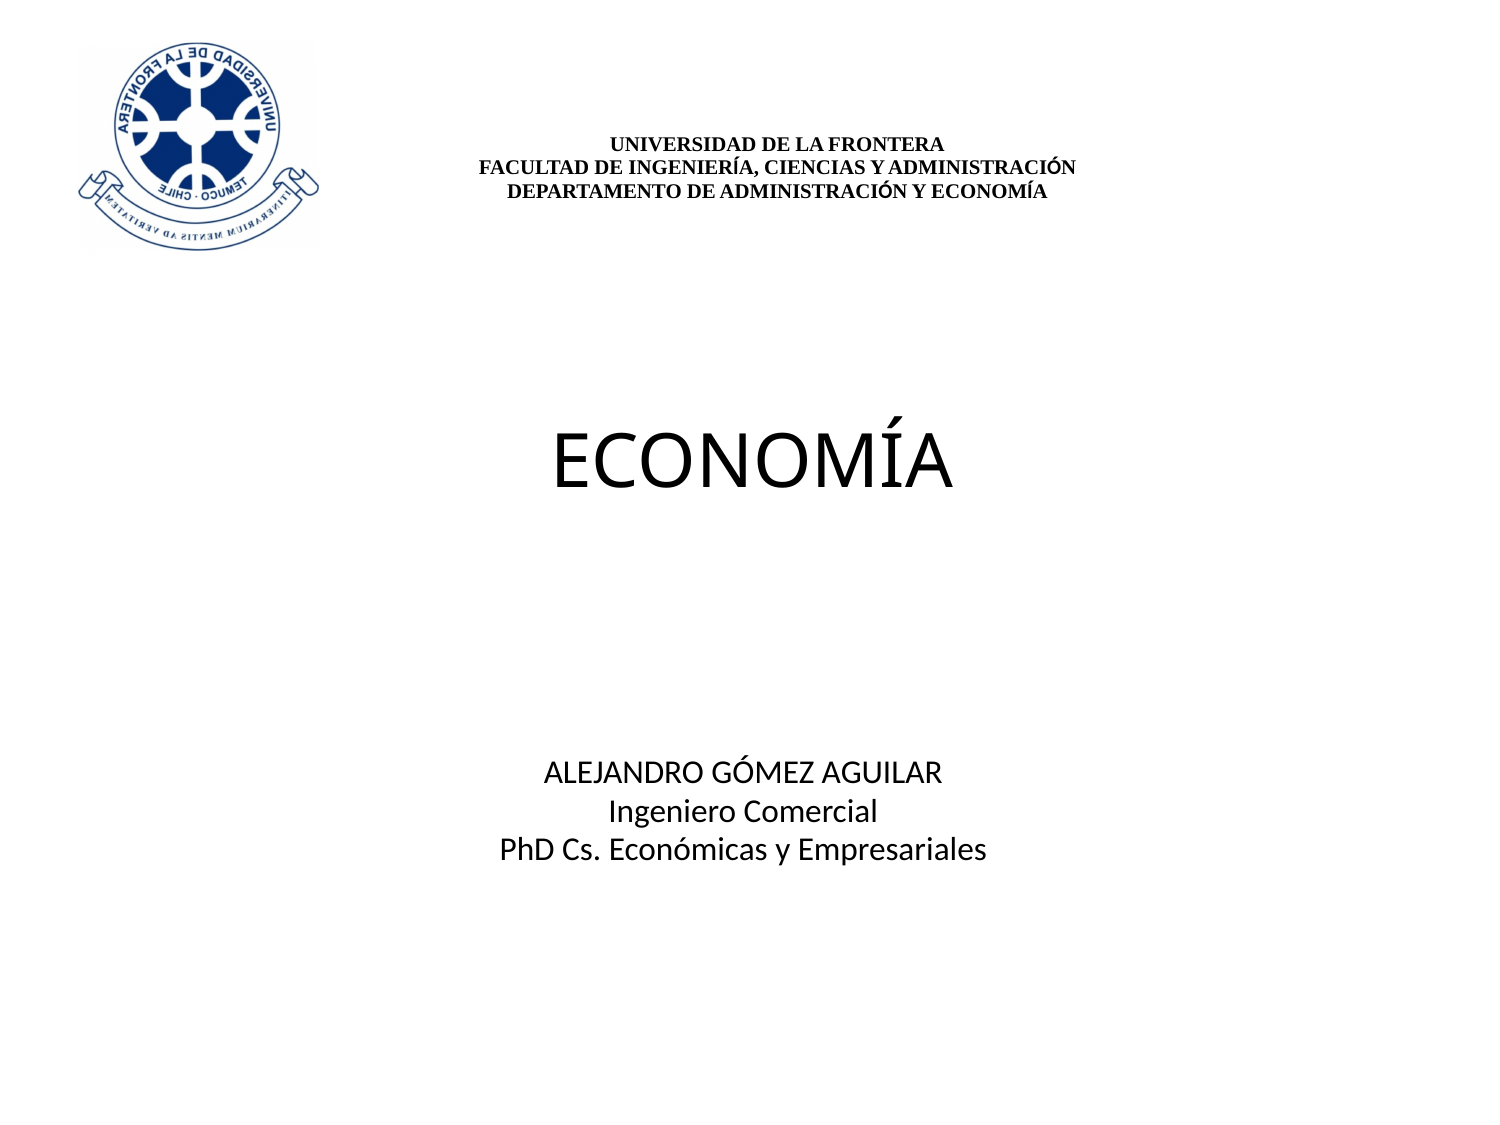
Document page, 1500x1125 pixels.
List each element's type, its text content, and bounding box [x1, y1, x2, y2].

picture [76, 41, 319, 253]
subtitle ALEJANDRO GÓMEZ AGUILAR Ingeniero Comercial PhD Cs. Económicas y Empresariales [218, 703, 1269, 890]
table_header UNIVERSIDAD DE LA FRONTERA FACULTAD DE INGENIERÍA, CIENCIAS Y ADMINISTRACIÓN DEPARTAMENTO DE ADMINISTRACIÓN Y ECONOMÍA [440, 125, 1115, 255]
title ECONOMÍA [76, 385, 1428, 610]
